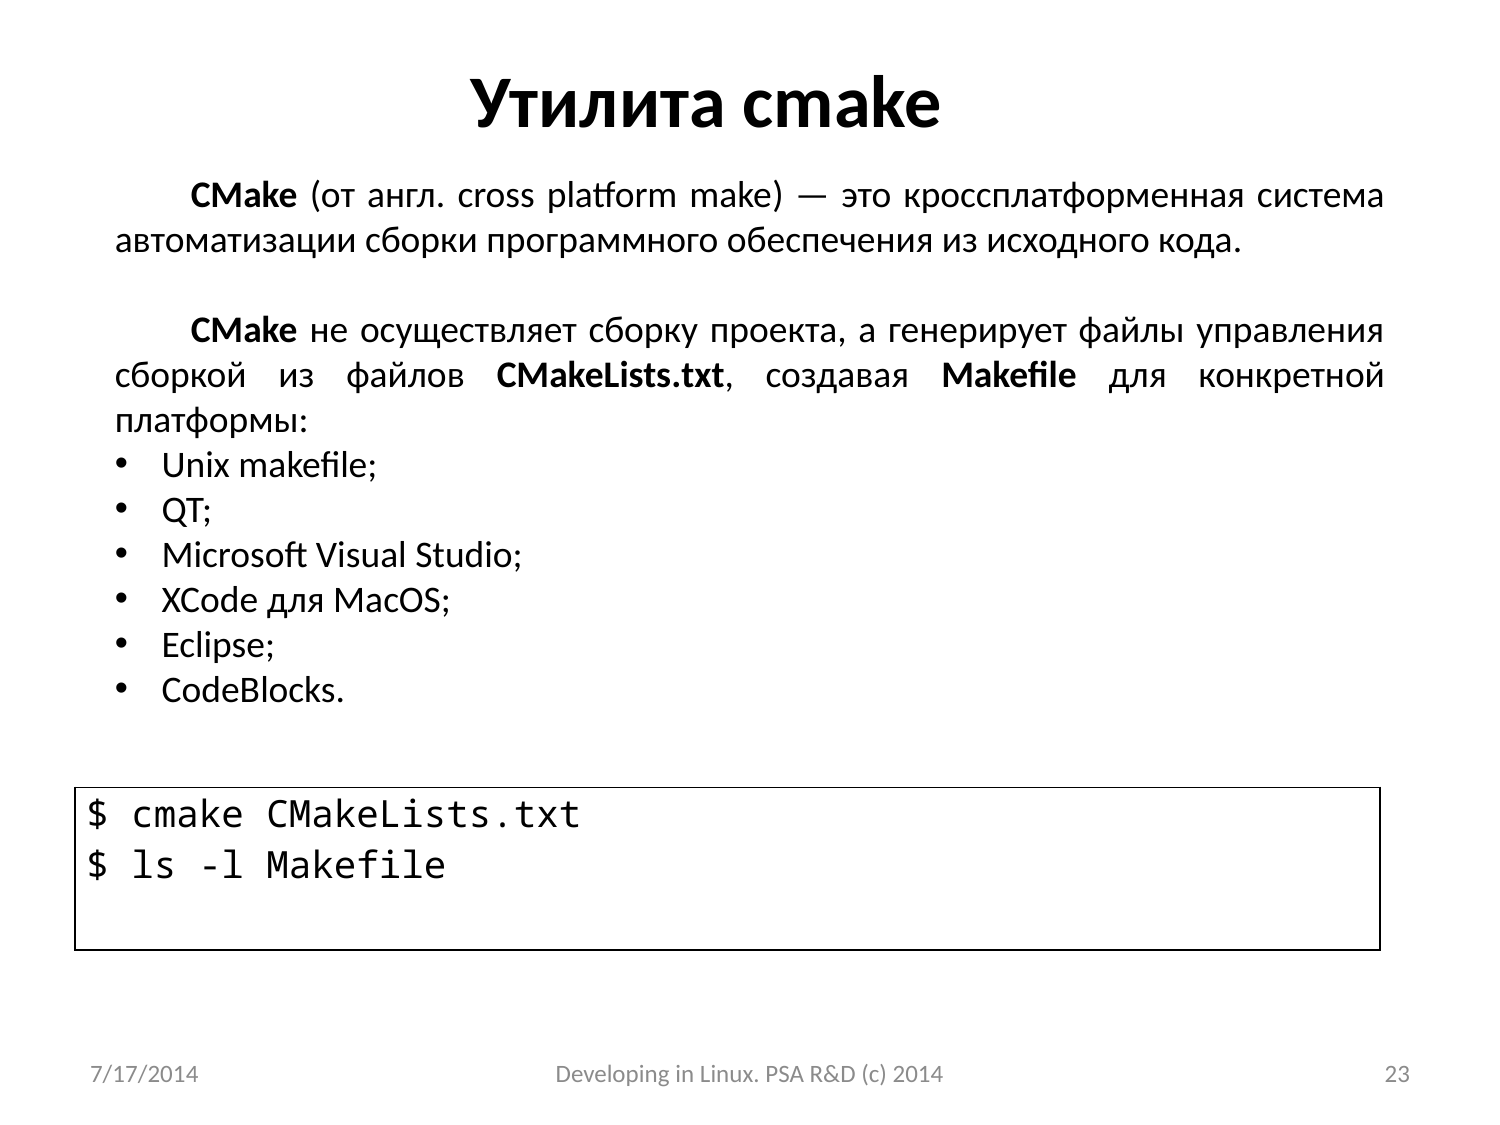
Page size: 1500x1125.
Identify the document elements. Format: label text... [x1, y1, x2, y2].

text_box CMake (от англ. cross platform make) — это кроссплатформенная система автоматизации сборки программного обеспечения из исходного кода. CMake не осуществляет сборку проекта, а генерирует файлы управления сборкой из файлов CMakeLists.txt, создавая Makefile для конкретной платформы: Unix makefile; QT; Microsoft Visual Studio; XCode для MacOS; Eclipse; CodeBlocks. [99, 162, 1400, 718]
title Утилита cmake [75, 45, 1338, 150]
slide_number 23 [1074, 1042, 1425, 1103]
footer Developing in Linux. PSA R&D (c) 2014 [512, 1042, 988, 1103]
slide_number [75, 1042, 425, 1103]
table_header $ cmake CMakeLists.txt $ ls -l Makefile [76, 788, 1379, 949]
